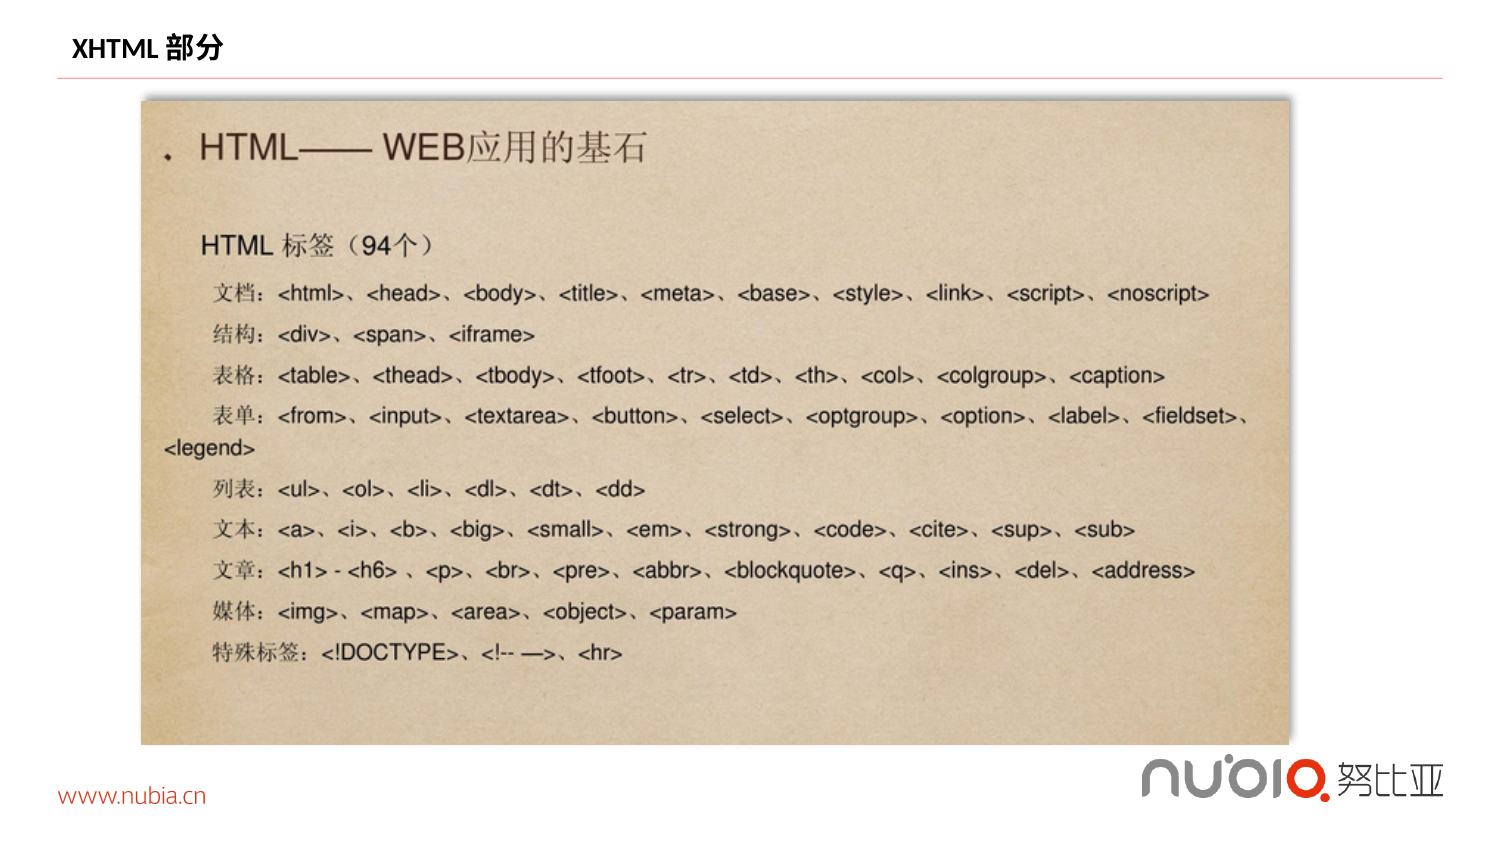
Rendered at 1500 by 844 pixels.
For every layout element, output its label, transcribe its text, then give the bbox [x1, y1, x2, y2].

picture [141, 100, 1290, 746]
text_box XHTML部分 [57, 24, 714, 69]
picture [57, 783, 206, 809]
picture [1142, 754, 1443, 802]
